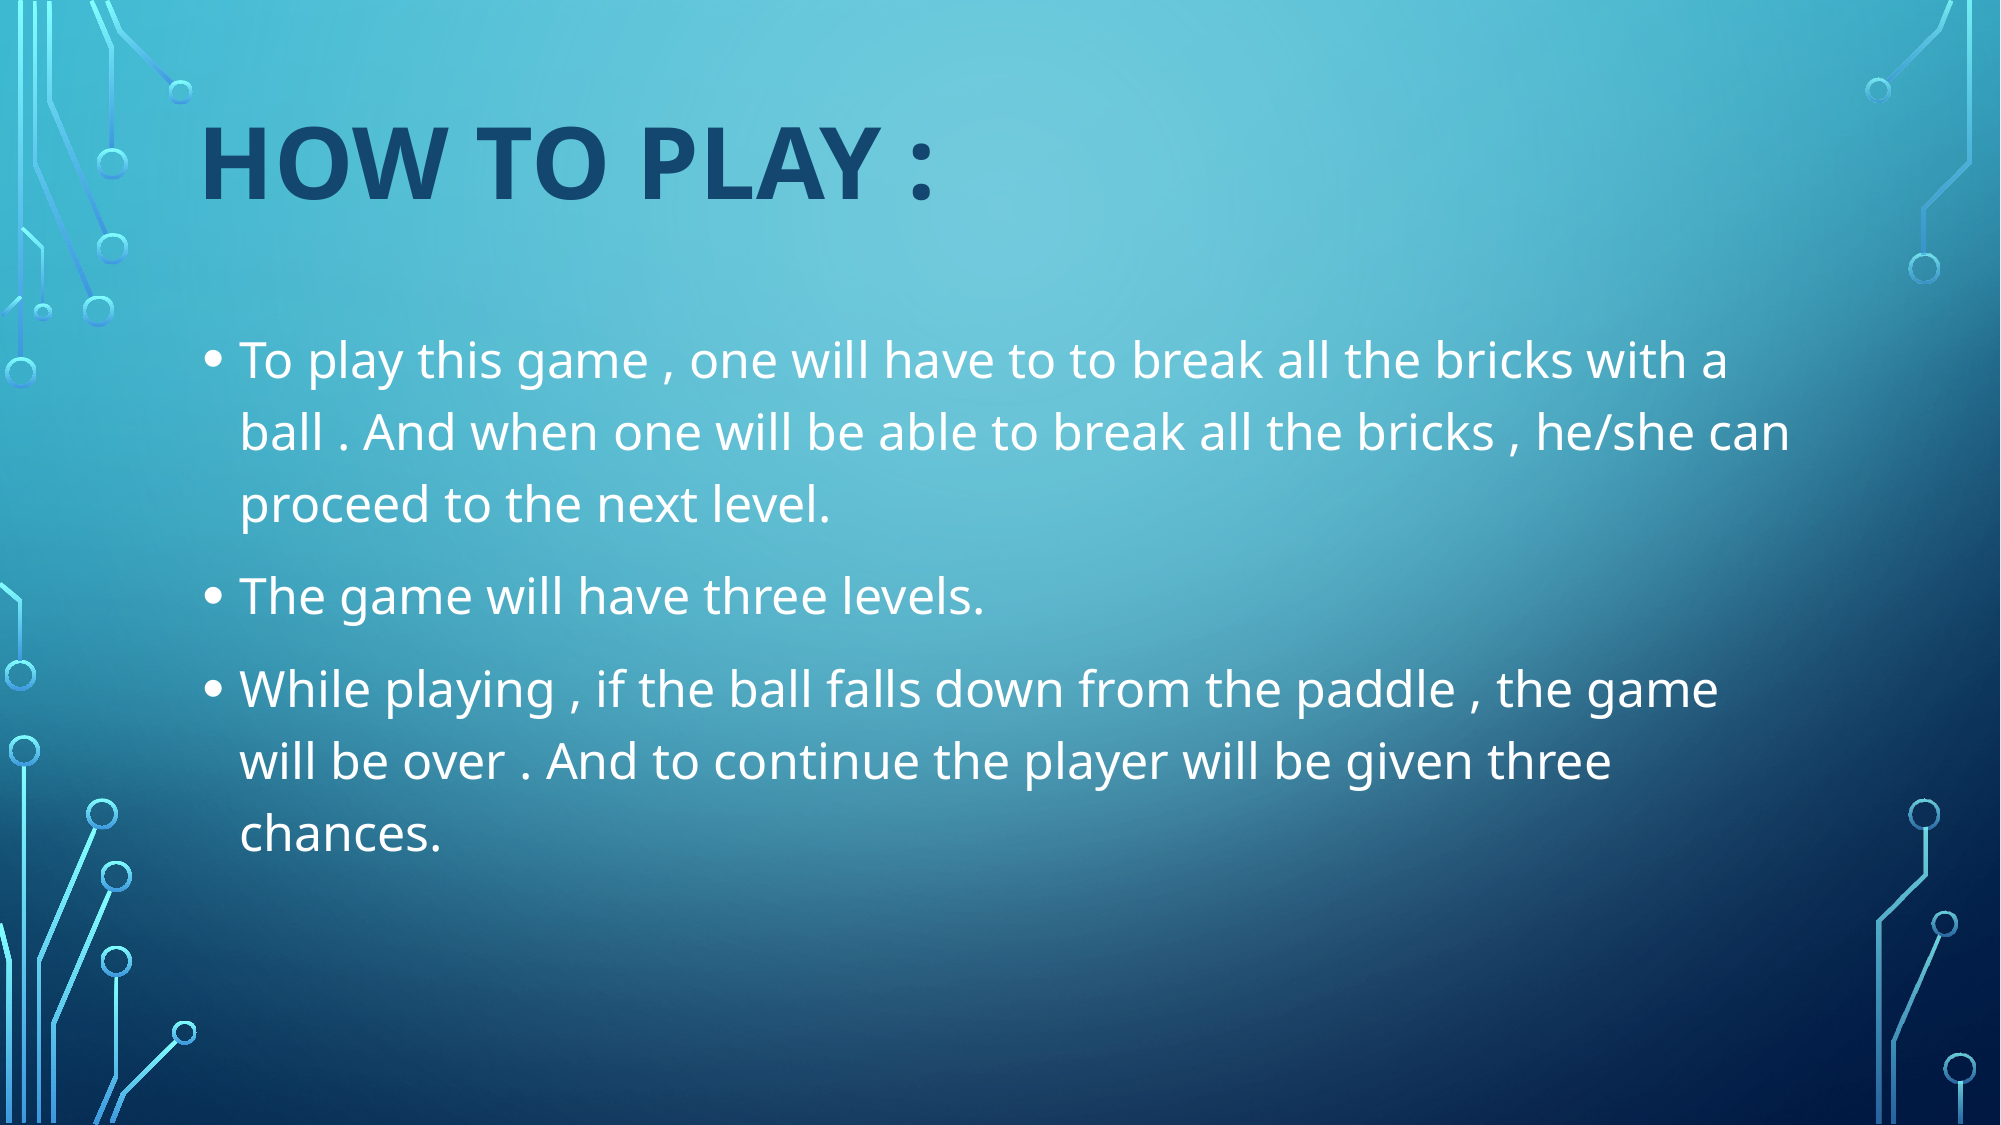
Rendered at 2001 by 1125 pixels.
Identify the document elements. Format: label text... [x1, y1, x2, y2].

title HOW TO PLAY : [182, 45, 1808, 289]
list To play this game , one will have to to break all the bricks with a ball . And when one will be able to break all the bricks , he/she can proceed to the next level. The game will have three levels. While playing , if the ball falls down from the paddle , the game will be over . And to continue the player will be given three chances. [187, 308, 1813, 1059]
